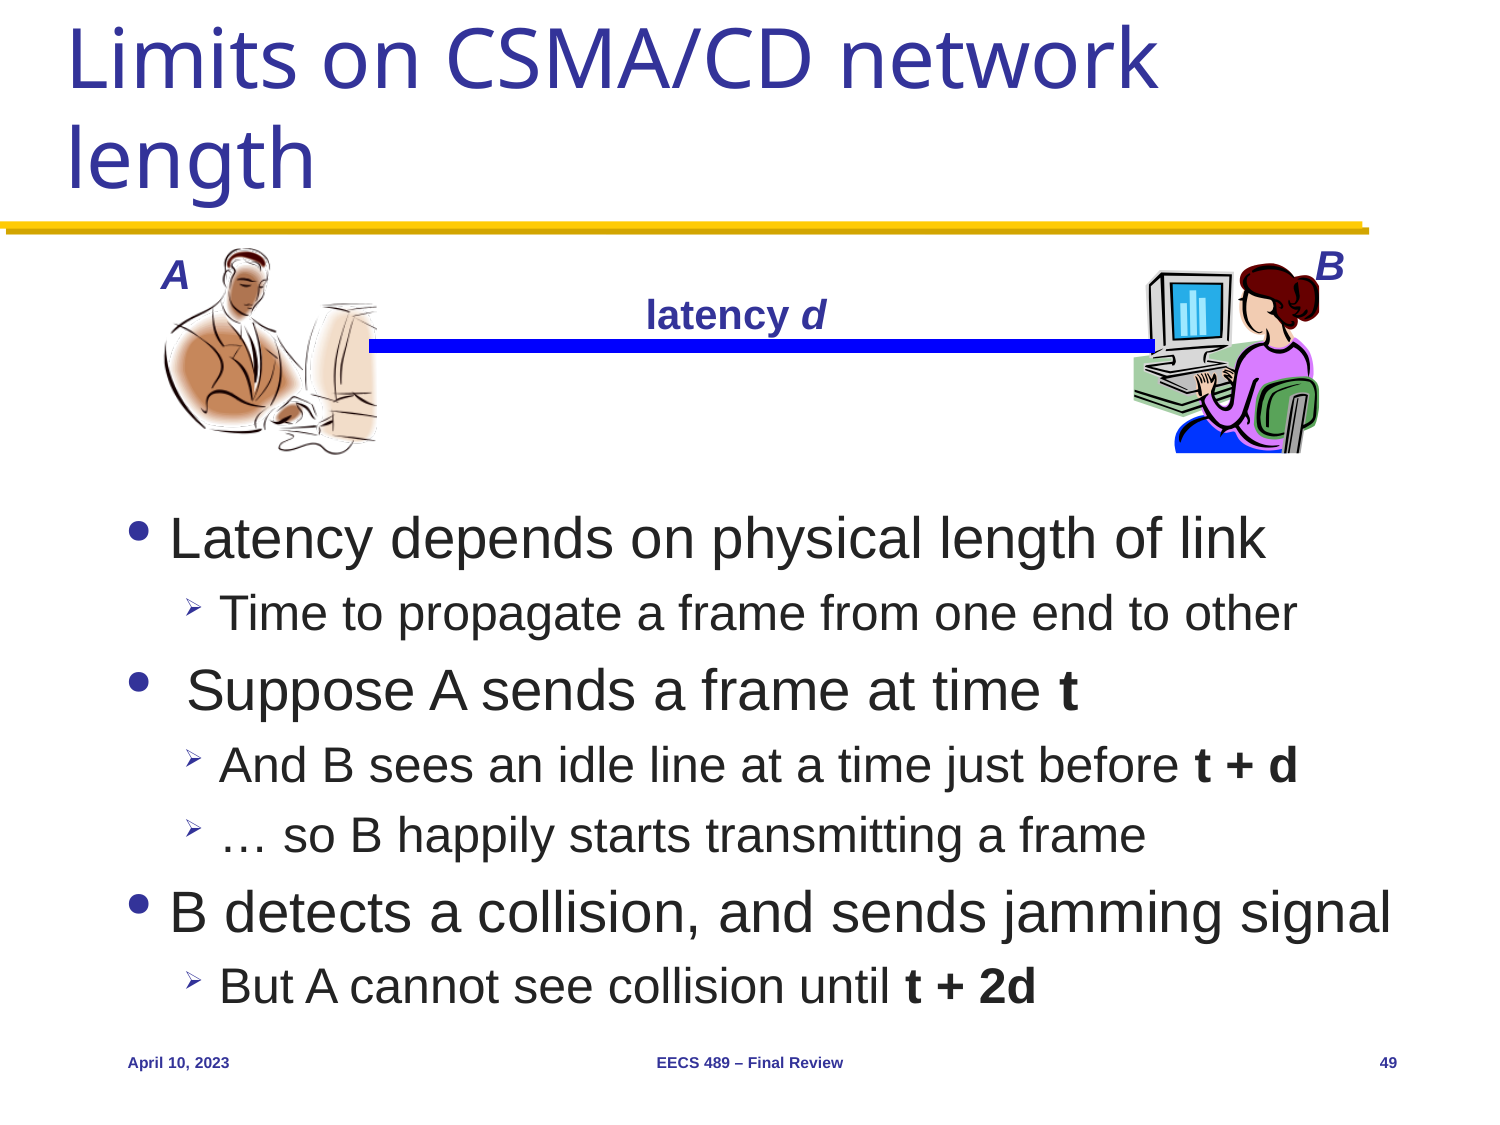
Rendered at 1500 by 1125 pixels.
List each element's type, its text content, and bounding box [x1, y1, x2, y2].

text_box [149, 231, 1357, 456]
list Latency depends on physical length of link Time to propagate a frame from one end to other Suppose A sends a frame at time t And B sees an idle line at a time just before t + d … so B happily starts transmitting a frame B detects a collision, and sends jamming signal But A cannot see collision until t + 2d [112, 492, 1413, 988]
title Limits on CSMA/CD network length [49, 24, 1451, 213]
footer EECS 489 – Final Review [512, 1024, 988, 1101]
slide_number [112, 1024, 426, 1101]
slide_number 49 [1312, 1024, 1413, 1101]
